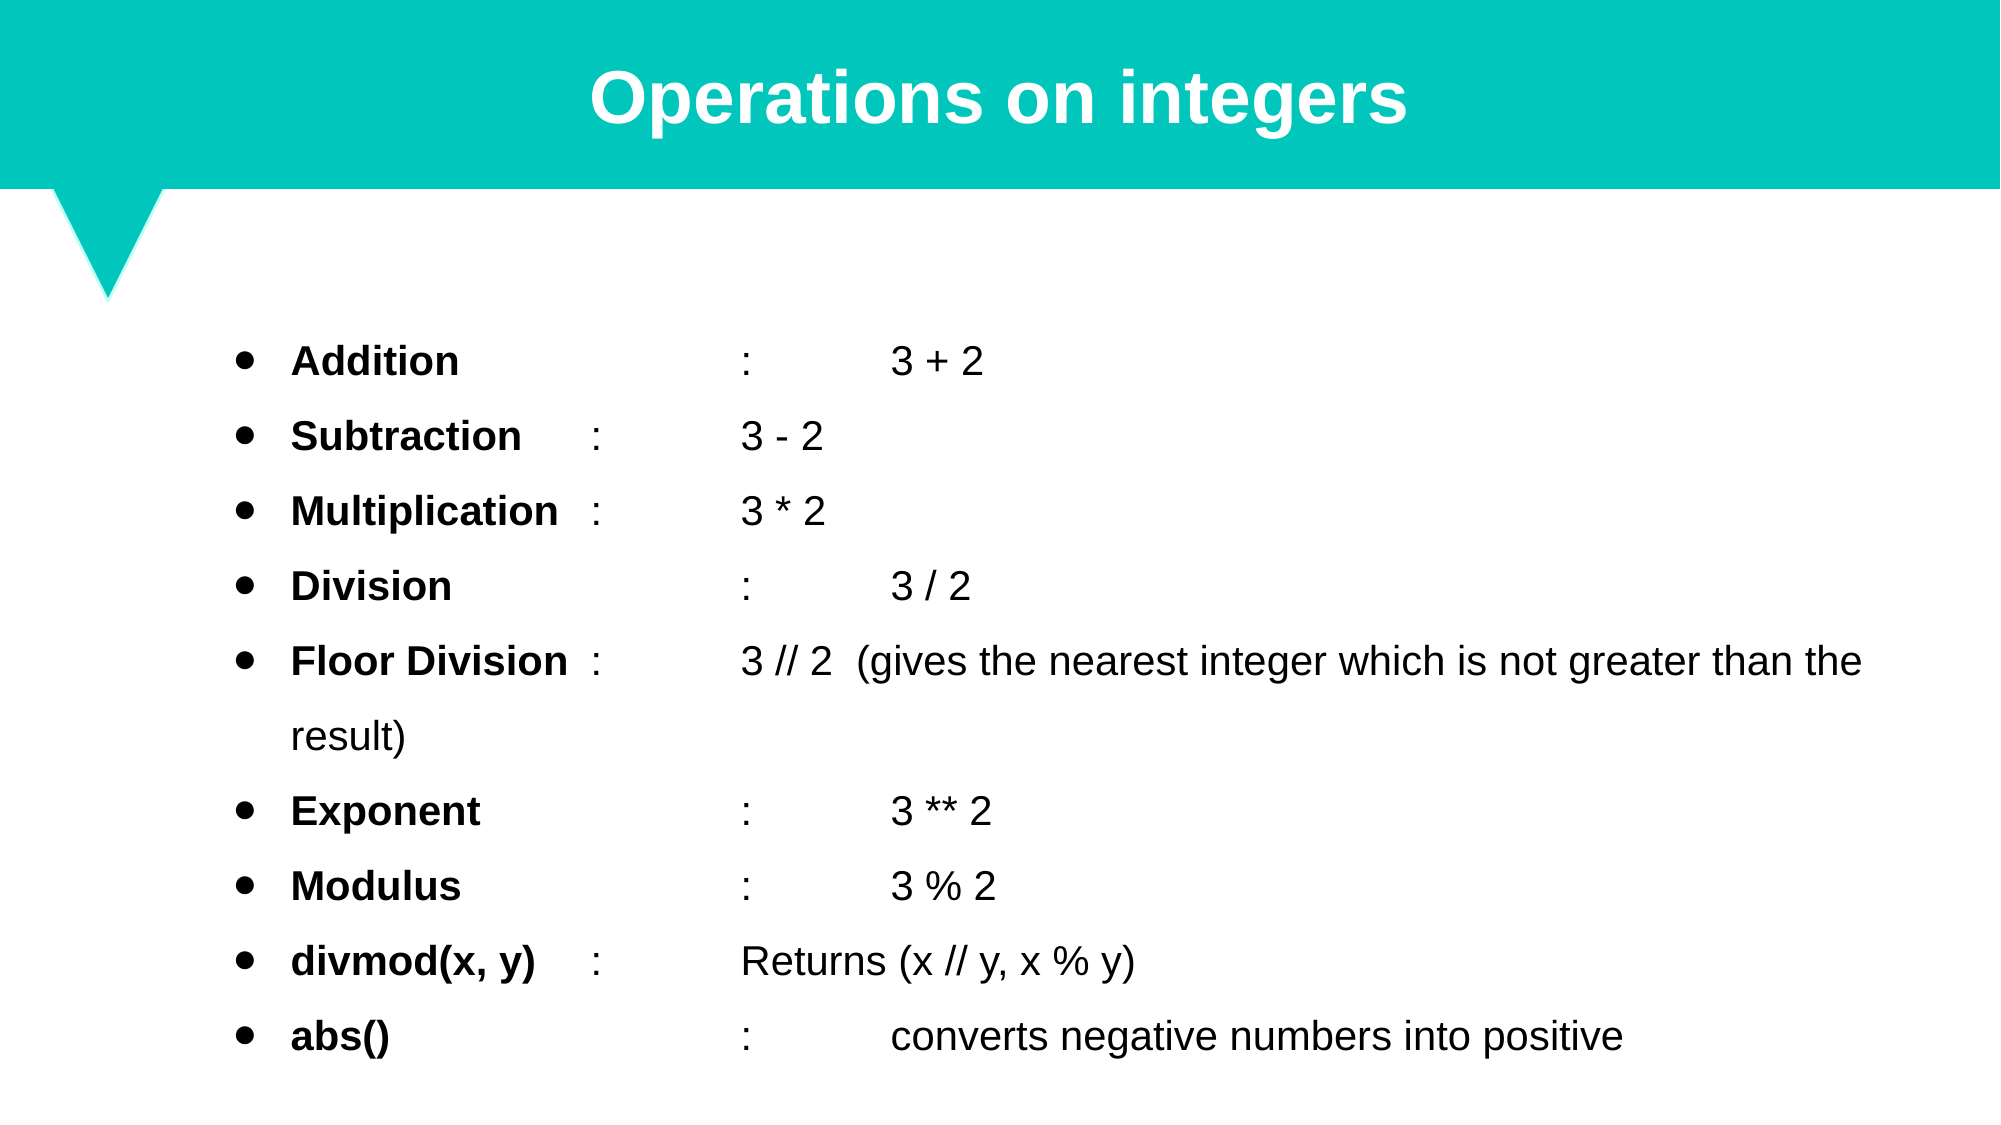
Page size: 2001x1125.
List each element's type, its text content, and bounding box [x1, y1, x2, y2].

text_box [0, 0, 2000, 302]
text_box Addition : 3 + 2 Subtraction : 3 - 2 Multiplication : 3 * 2 Division : 3 / 2 Floor Division : 3 // 2 (gives the nearest integer which is not greater than the result) Exponent : 3 ** 2 Modulus : 3 % 2 divmod(x, y) : Returns (x // y, x % y) abs() : converts negative numbers into positive [200, 313, 1890, 1052]
